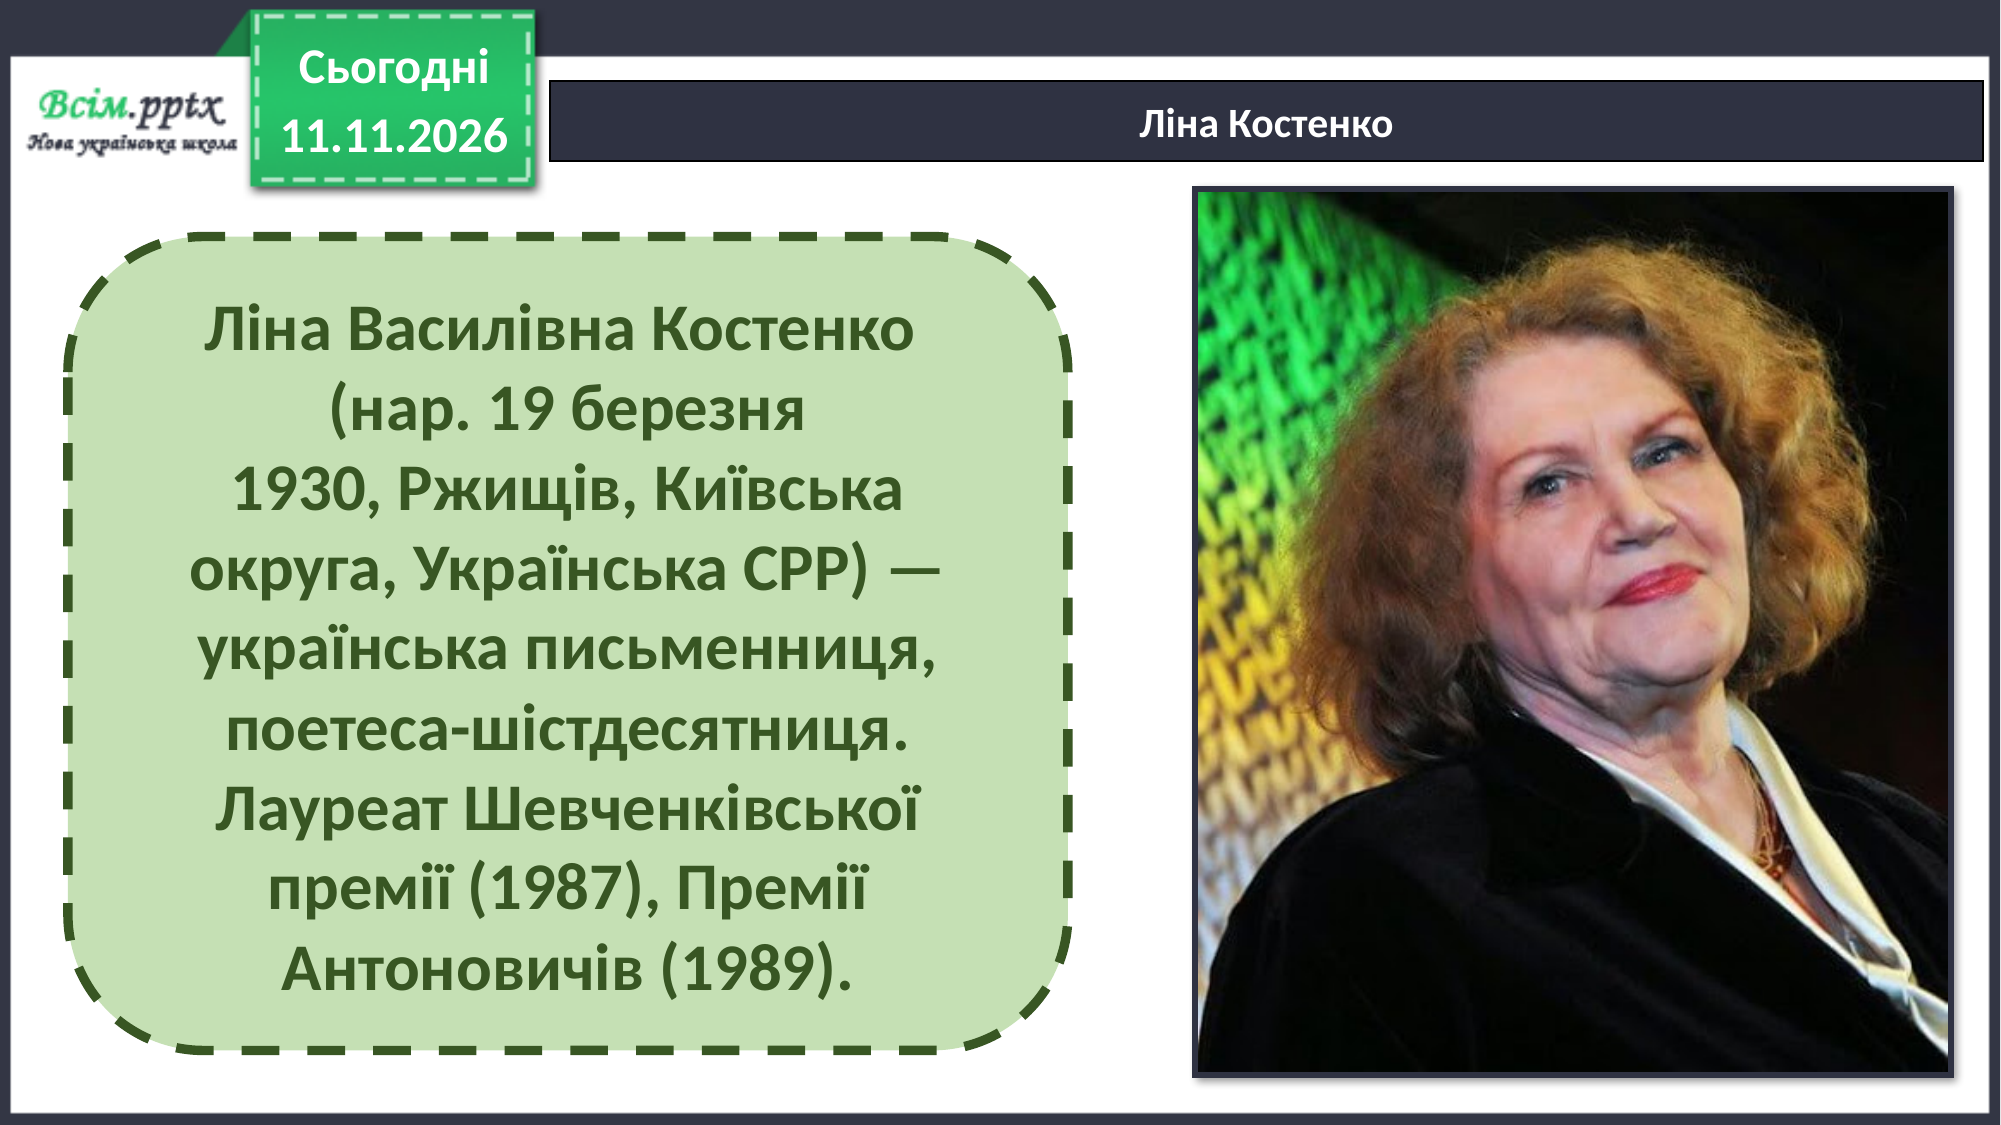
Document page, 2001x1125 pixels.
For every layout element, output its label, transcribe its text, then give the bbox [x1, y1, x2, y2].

picture [0, 0, 2001, 1125]
text_box Сьогодні [284, 26, 535, 101]
text_box 06.04.2022 [263, 101, 524, 164]
text_box Ліна Костенко [549, 80, 1984, 162]
text_box Ліна Василівна Костенко (нар. 19 березня 1930, Ржищів, Київська округа, Українська СРР) — українська письменниця, поетеса-шістдесятниця. Лауреат Шевченківської премії (1987), Премії Антоновичів (1989). [67, 236, 1068, 1051]
